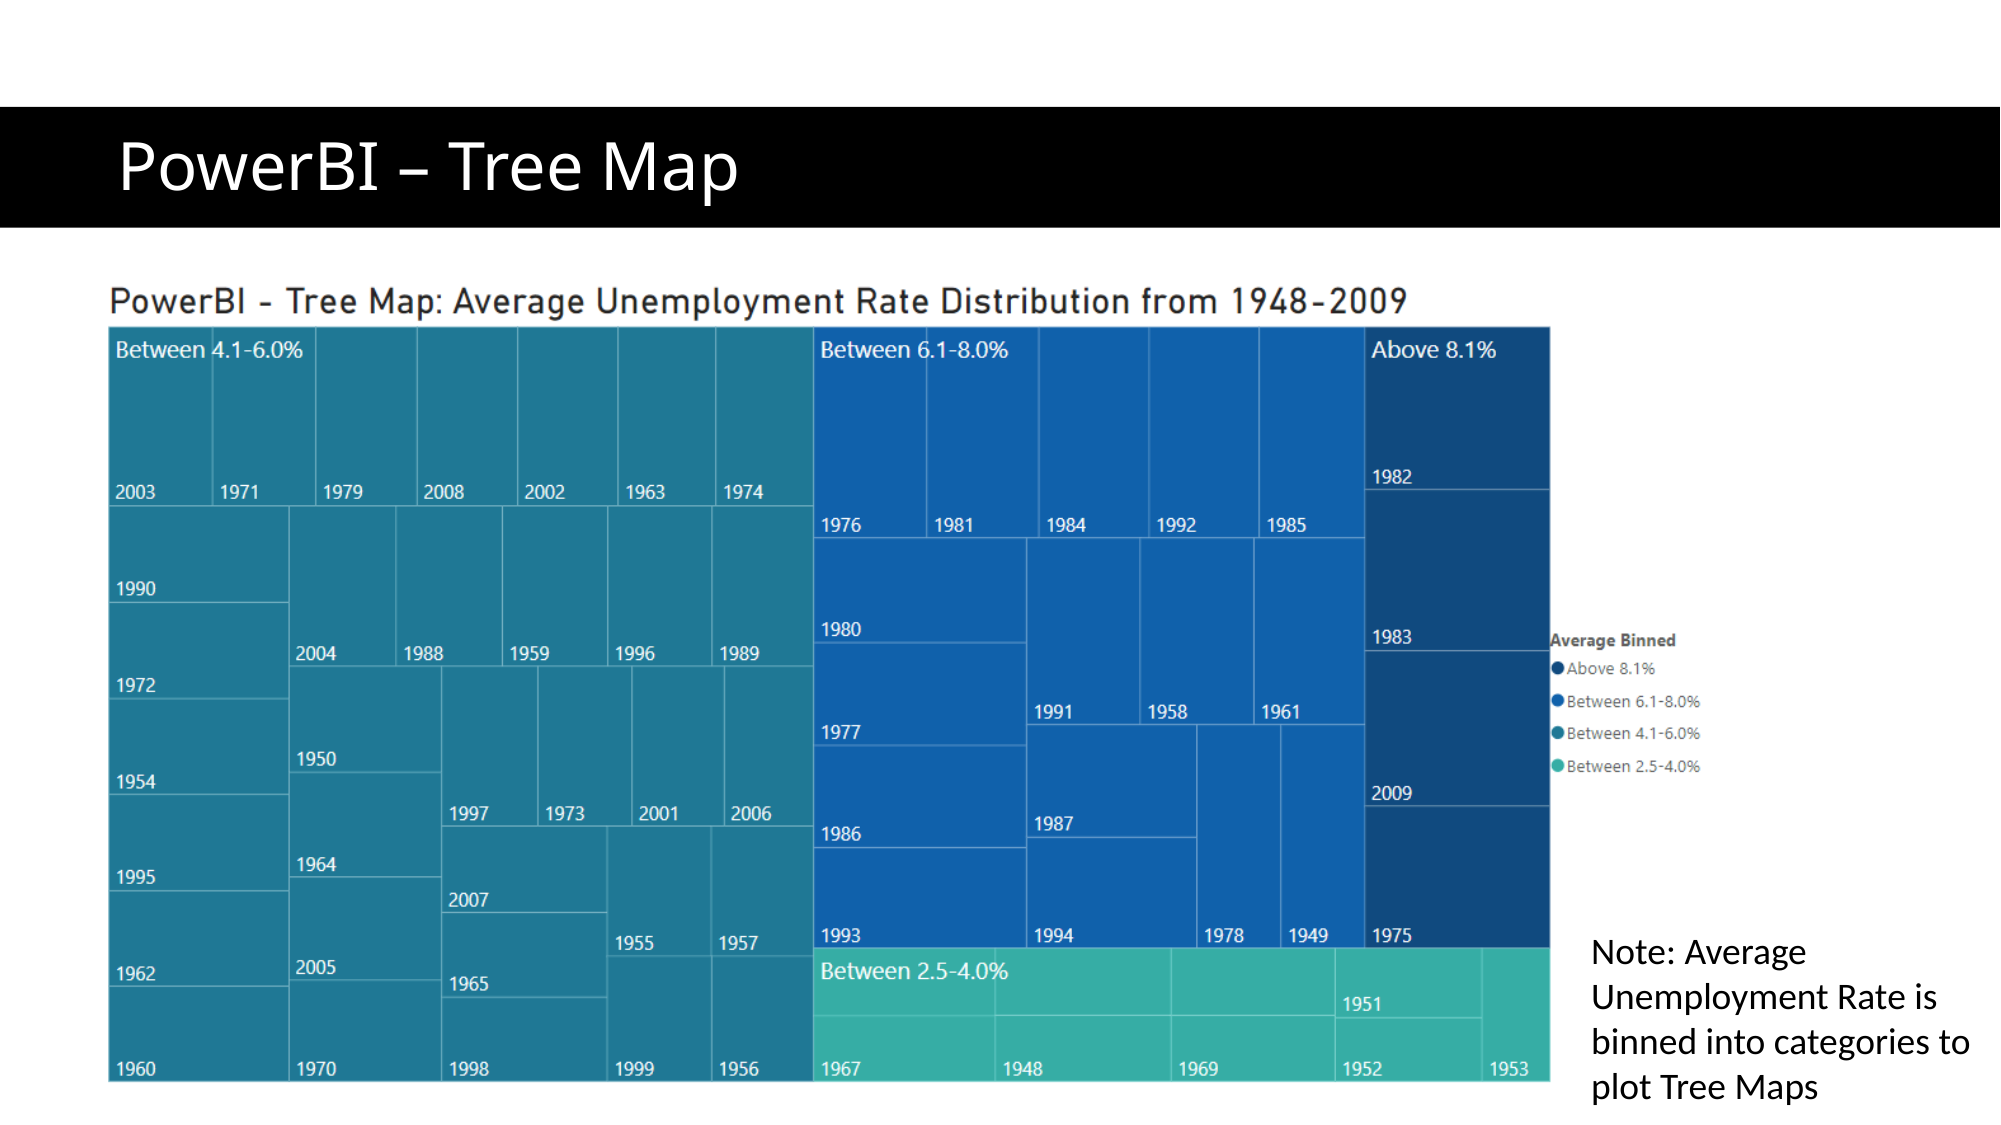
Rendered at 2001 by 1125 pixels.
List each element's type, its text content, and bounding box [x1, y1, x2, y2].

picture [102, 269, 1708, 1086]
text_box [0, 106, 2000, 229]
title PowerBI – Tree Map [102, 110, 1863, 228]
text_box Note: Average Unemployment Rate is binned into categories to plot Tree Maps [1576, 919, 2000, 1115]
